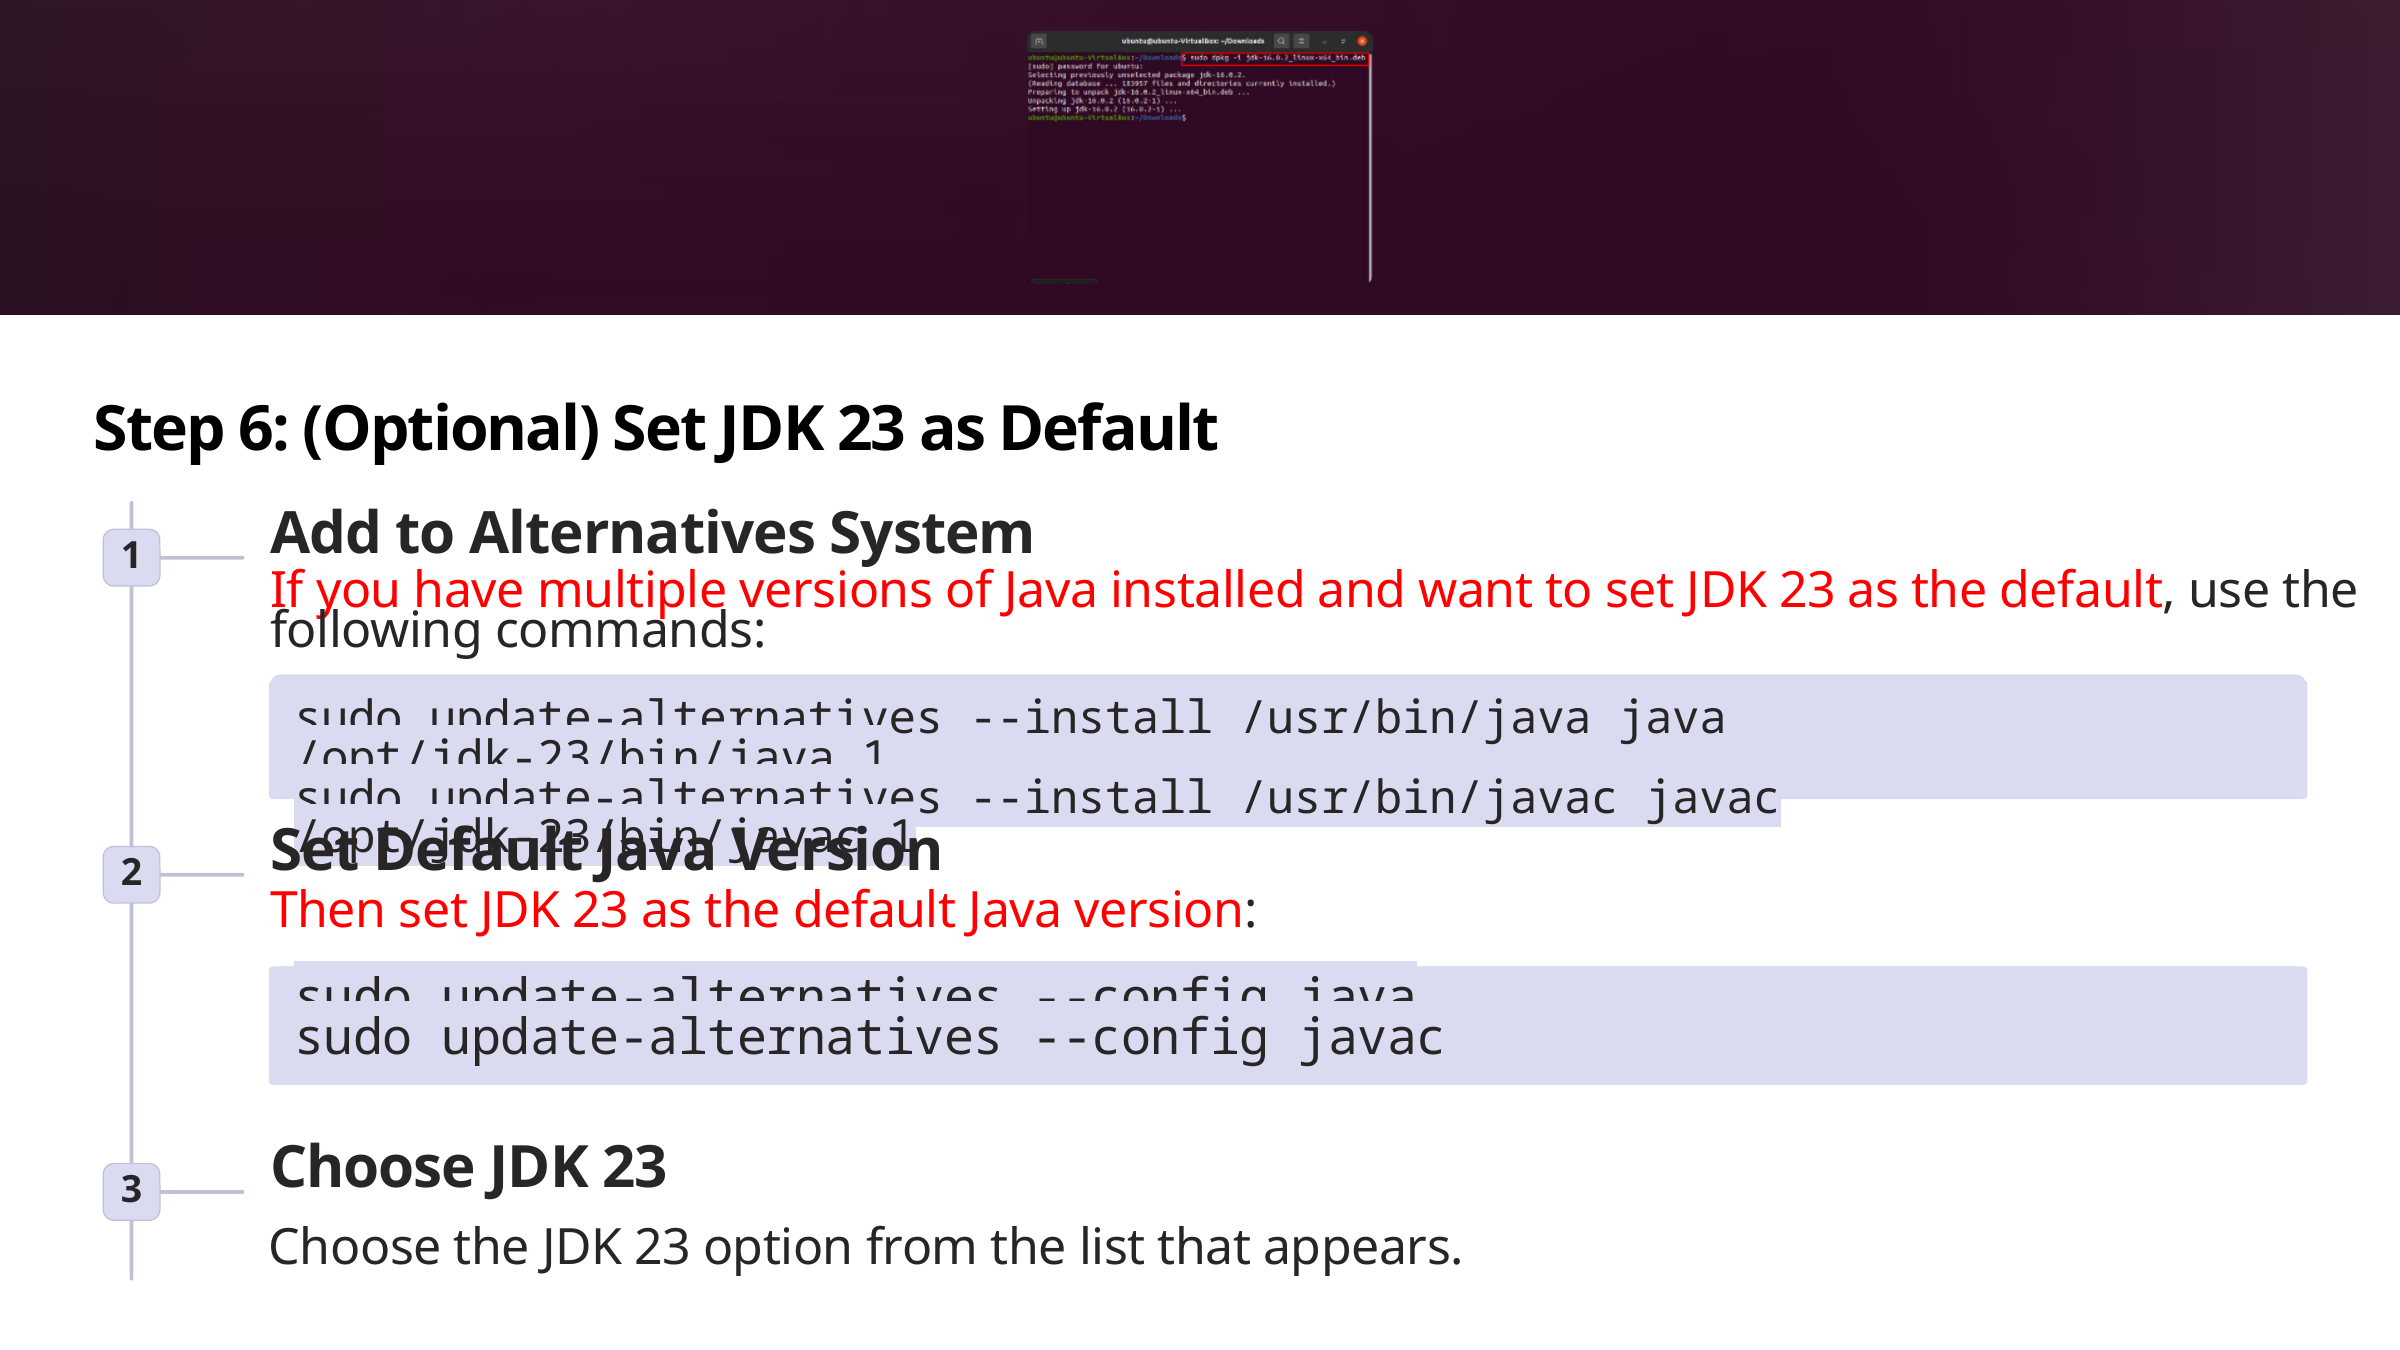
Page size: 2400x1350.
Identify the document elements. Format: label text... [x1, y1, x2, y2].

text_box Add to Alternatives System [270, 526, 666, 566]
text_box [129, 586, 134, 846]
text_box Step 6: (Optional) Set JDK 23 as Default [93, 384, 1226, 464]
text_box Choose the JDK 23 option from the list that appears. [268, 1235, 2305, 1276]
text_box [268, 680, 2308, 800]
text_box [160, 555, 245, 560]
text_box Choose JDK 23 [270, 1160, 586, 1200]
text_box [160, 872, 245, 877]
text_box sudo update-alternatives --install /usr/bin/java java /opt/jdk-23/bin/java 1 sudo update-alternatives --install /usr/bin/javac javac /opt/jdk-23/bin/javac 1 [294, 703, 2283, 785]
text_box [103, 1163, 160, 1221]
text_box Set Default Java Version [270, 843, 624, 883]
text_box 1 [124, 538, 140, 577]
text_box [103, 529, 160, 587]
text_box [268, 966, 2308, 1085]
text_box sudo update-alternatives --config java sudo update-alternatives --config javac [294, 985, 2283, 1066]
text_box [160, 1190, 245, 1194]
picture [0, 0, 2400, 315]
text_box [271, 674, 2306, 681]
text_box [129, 501, 134, 529]
text_box [129, 1221, 134, 1281]
text_box Then set JDK 23 as the default Java version: [270, 897, 2307, 939]
text_box If you have multiple versions of Java installed and want to set JDK 23 as the default, use the following commands: [270, 578, 2320, 673]
text_box [103, 846, 160, 904]
text_box 2 [120, 855, 143, 894]
text_box [129, 904, 134, 1163]
text_box 3 [119, 1173, 144, 1211]
